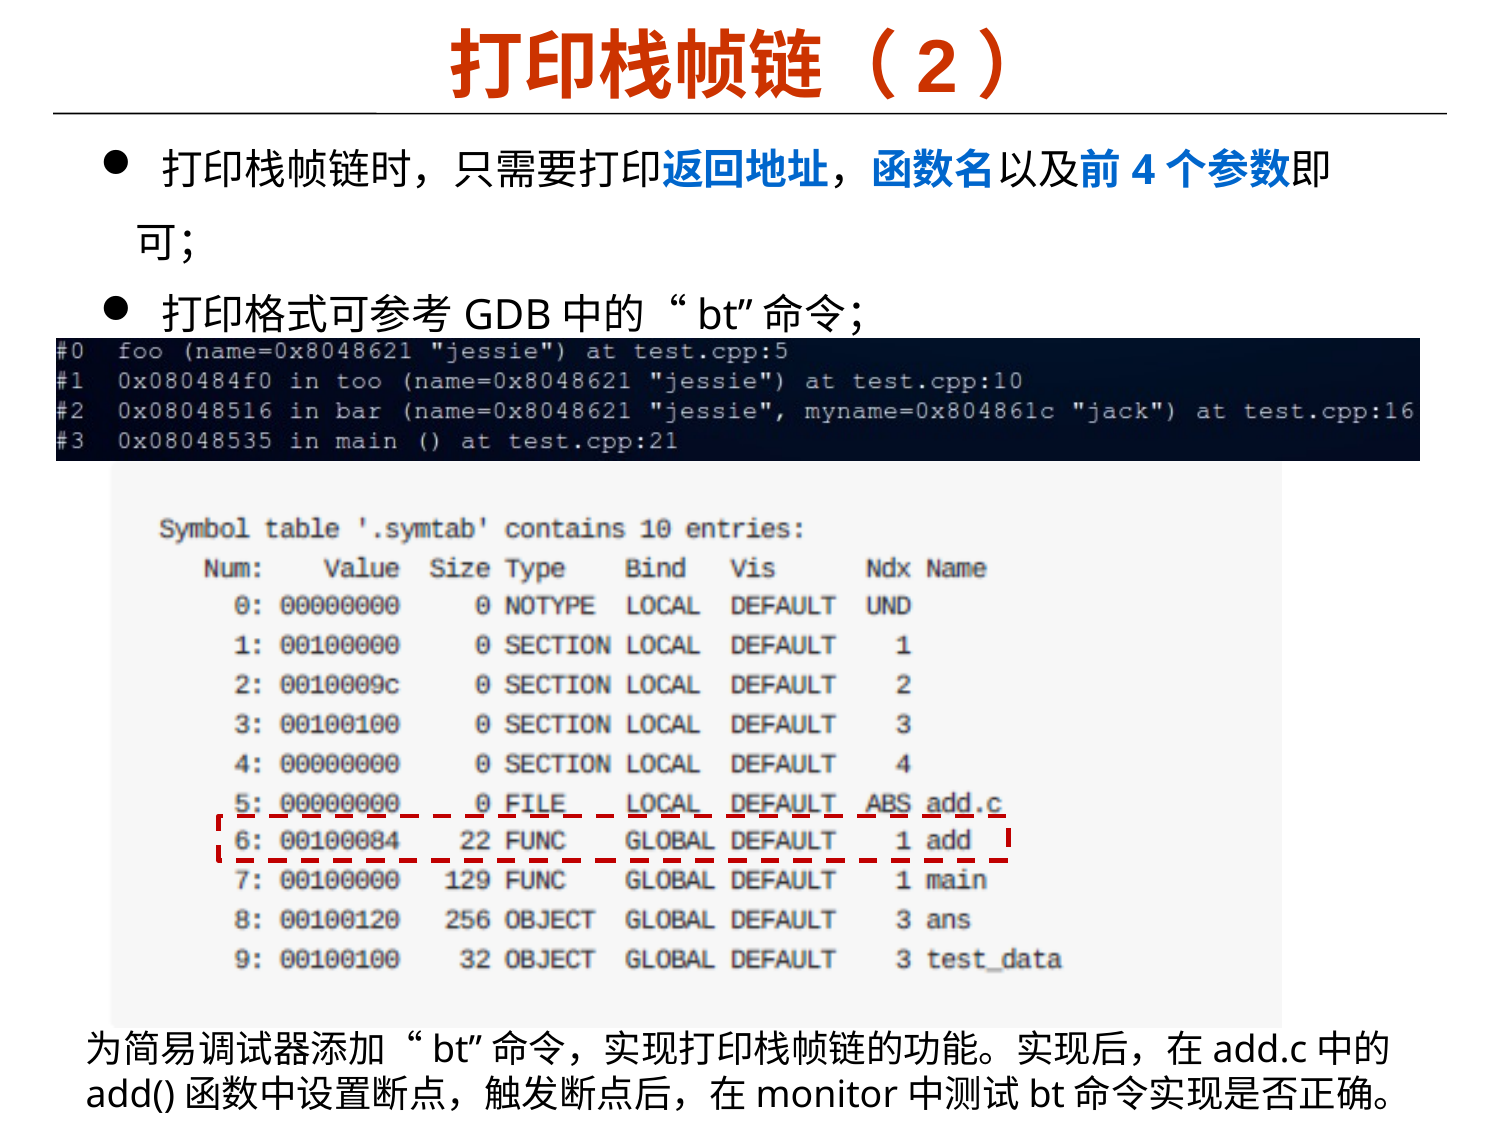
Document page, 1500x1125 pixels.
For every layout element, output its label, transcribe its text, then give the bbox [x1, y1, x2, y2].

text_box 打印栈帧链时，只需要打印返回地址，函数名以及前4个参数即可； 打印格式可参考GDB中的“bt”命令； 如何确定某个地址落在哪一个函数中呢？ [85, 112, 1415, 337]
picture [56, 338, 1420, 1028]
title 打印栈帧链（2） [74, 15, 1426, 109]
text_box 为简易调试器添加“bt”命令，实现打印栈帧链的功能。实现后，在add.c中的add()函数中设置断点，触发断点后，在monitor中测试bt命令实现是否正确。 [70, 1017, 1437, 1123]
